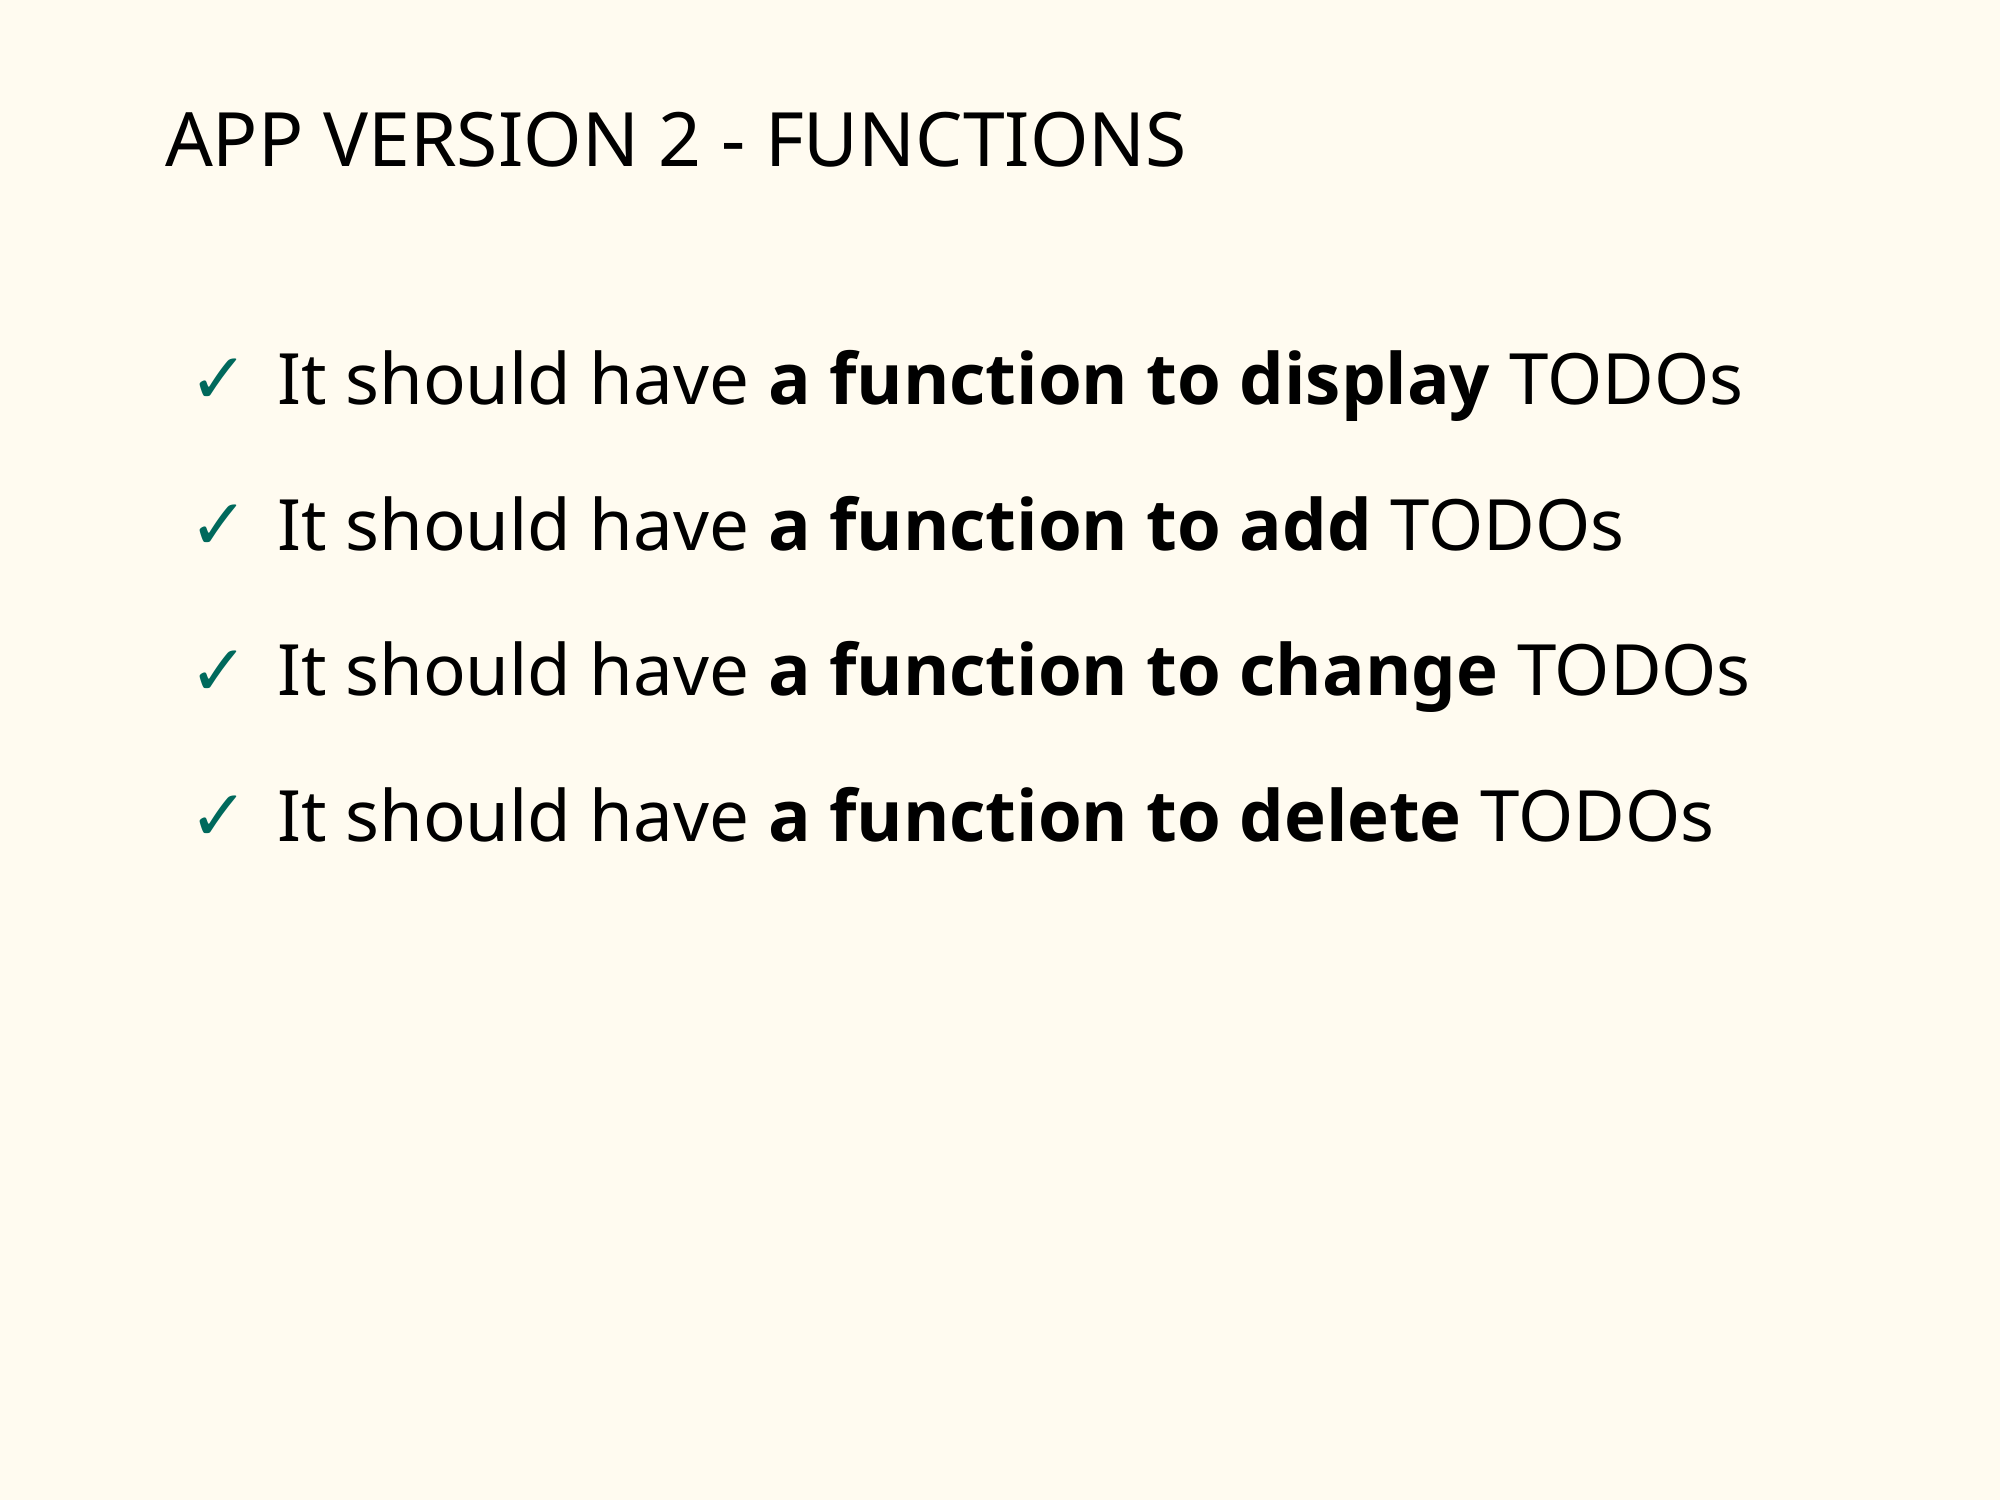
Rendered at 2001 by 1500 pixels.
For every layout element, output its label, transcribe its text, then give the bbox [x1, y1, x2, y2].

list It should have a function to display TODOs It should have a function to add TODOs It should have a function to change TODOs It should have a function to delete TODOs [150, 300, 1868, 1389]
subtitle APP VERSION 2 - FUNCTIONS [150, 75, 1843, 198]
